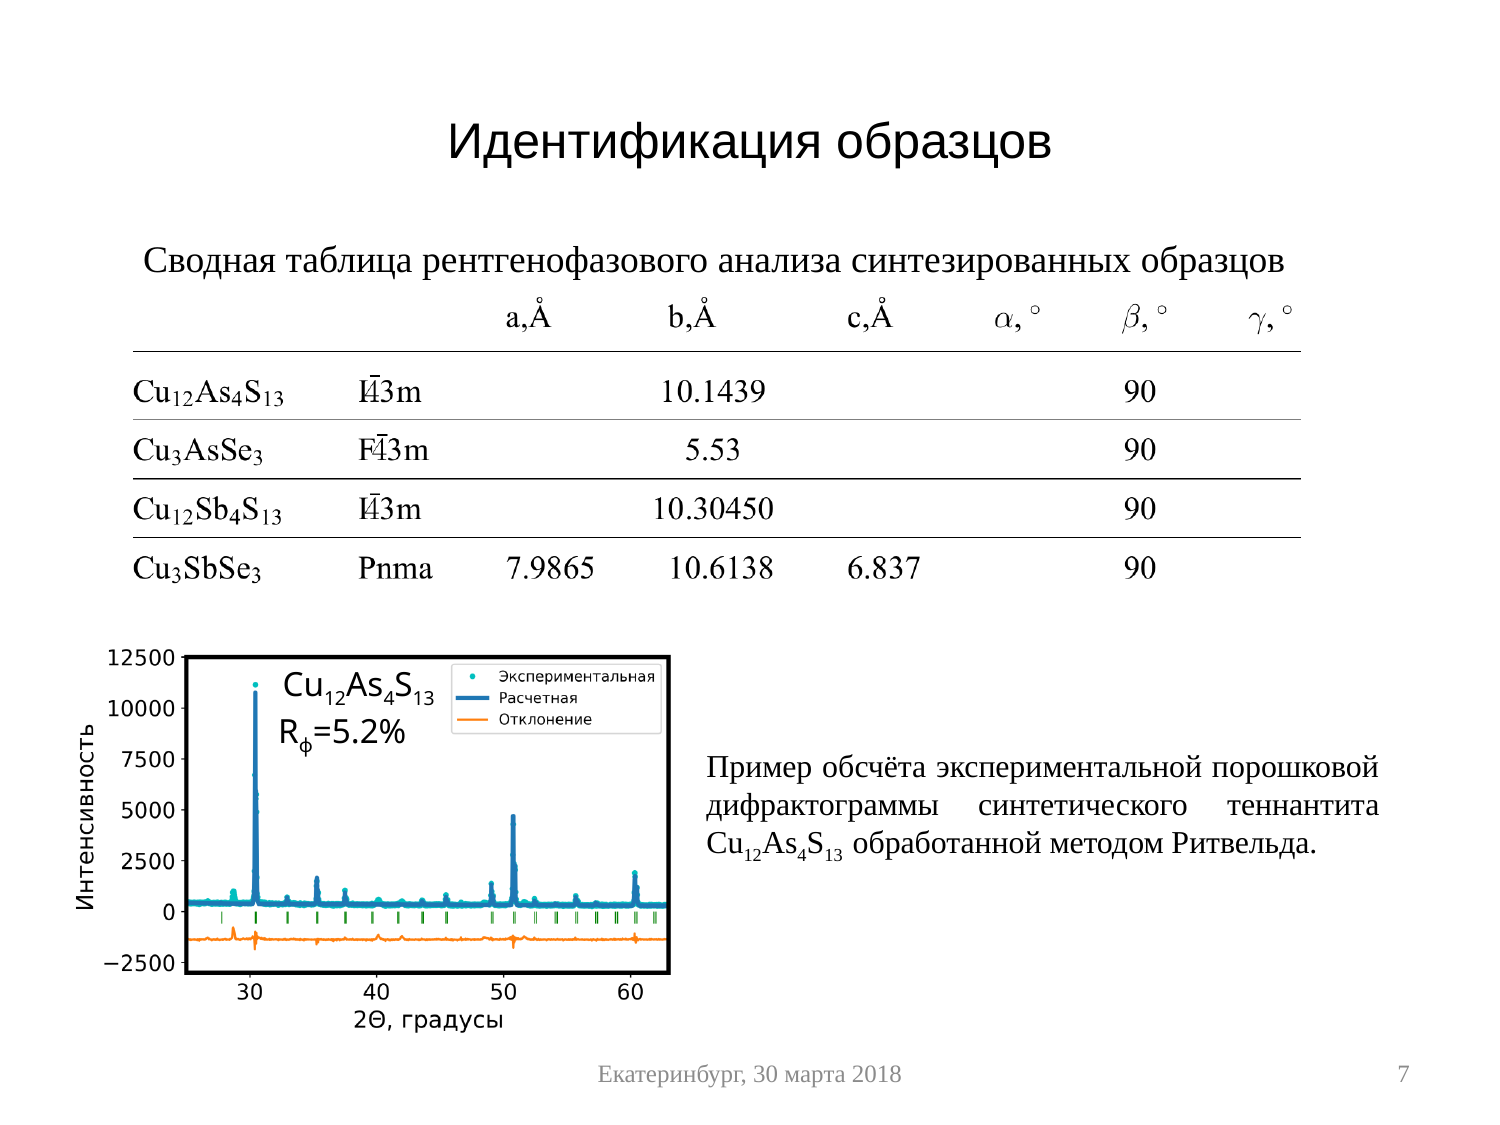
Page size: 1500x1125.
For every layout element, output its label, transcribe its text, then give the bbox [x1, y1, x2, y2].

picture [116, 280, 1313, 595]
title Идентификация образцов [75, 45, 1425, 233]
footer Екатеринбург, 30 марта 2018 [512, 1042, 988, 1103]
text_box Сводная таблица рентгенофазового анализа синтезированных образцов [93, 187, 1336, 329]
picture [58, 632, 690, 1054]
text_box Пример обсчёта экспериментальной порошковой дифрактограммы синтетического теннантита Cu12As4S13 обработанной методом Ритвельда. [694, 738, 1395, 879]
slide_number 7 [1074, 1042, 1425, 1103]
